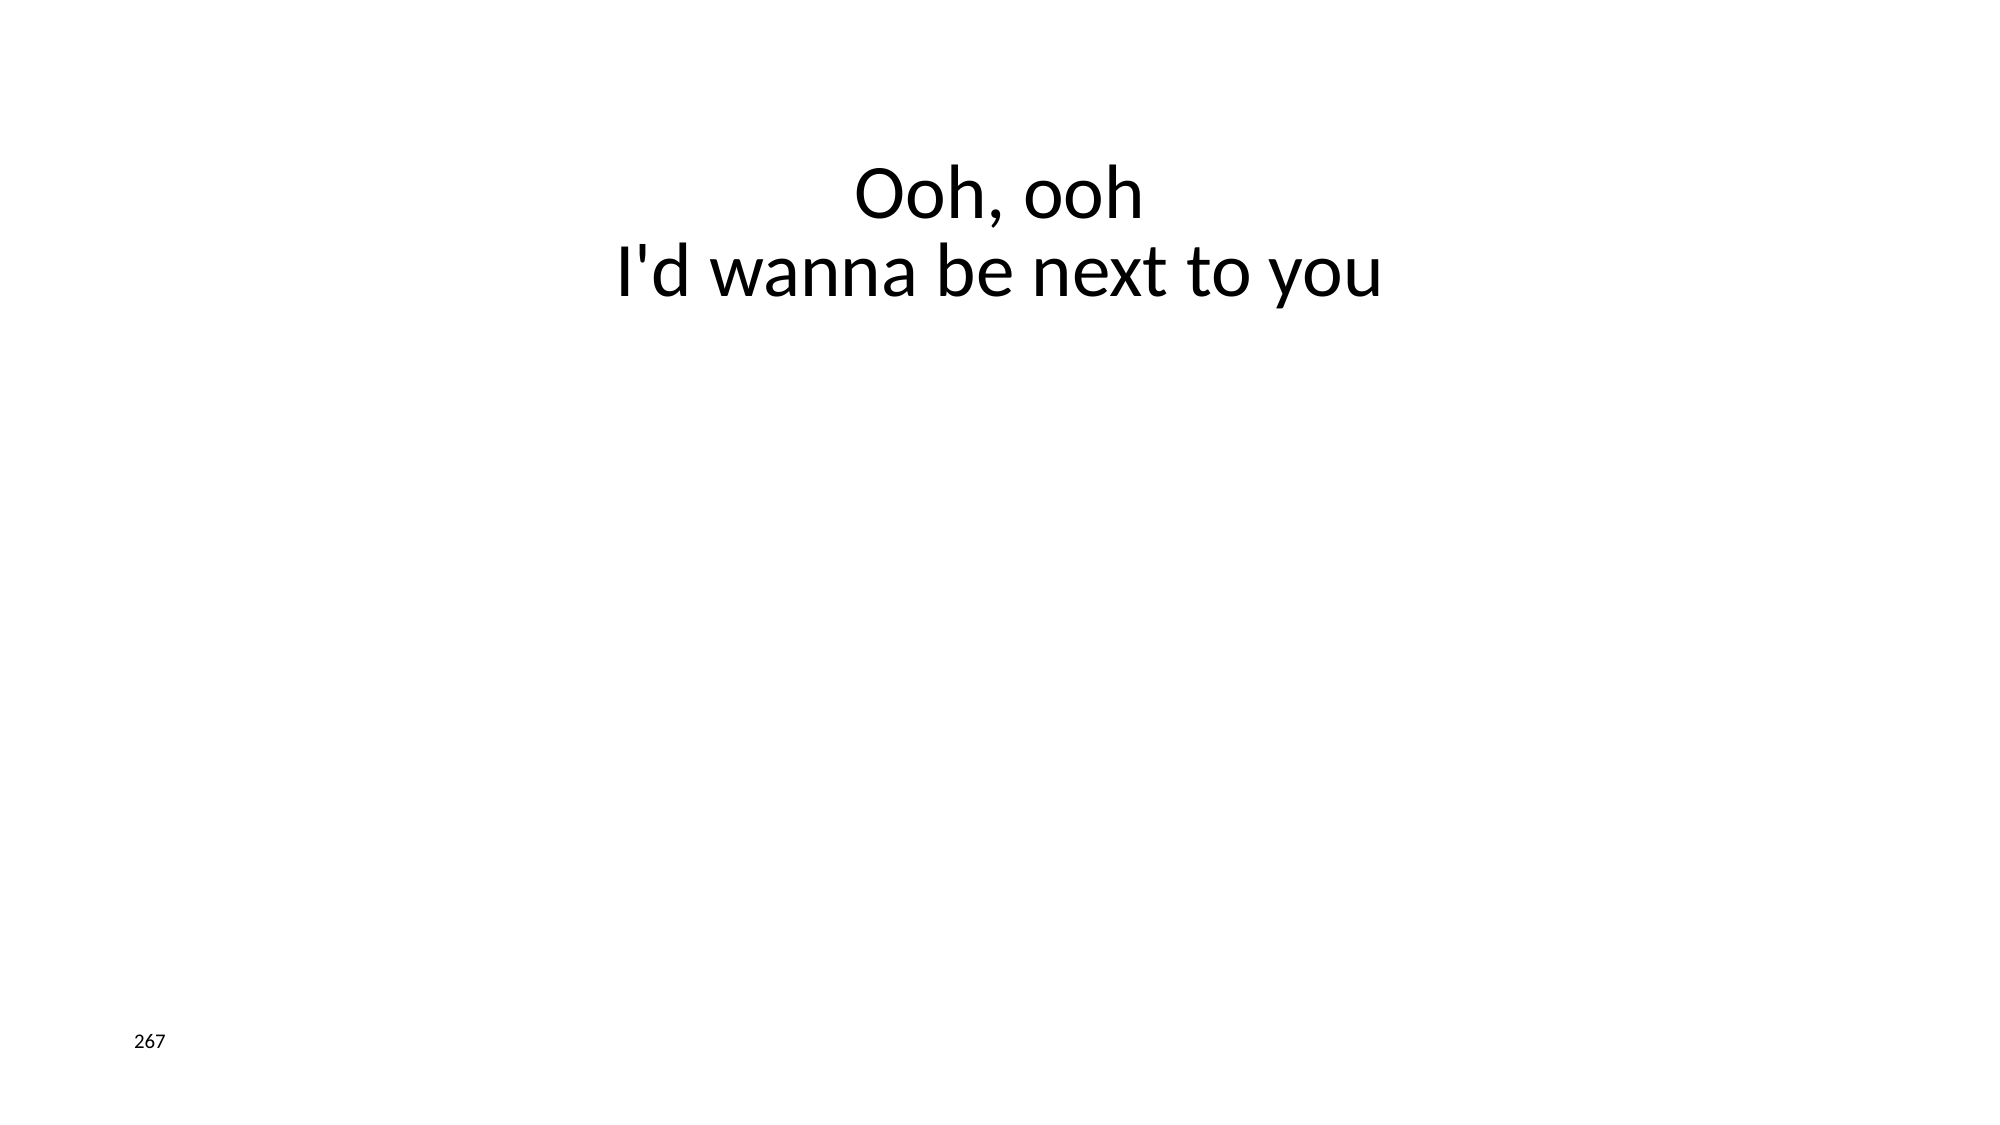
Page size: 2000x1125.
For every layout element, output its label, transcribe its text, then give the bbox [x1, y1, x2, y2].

text_box Ooh, ooh I'd wanna be next to you [149, 149, 1850, 319]
text_box 267 [119, 1020, 181, 1060]
